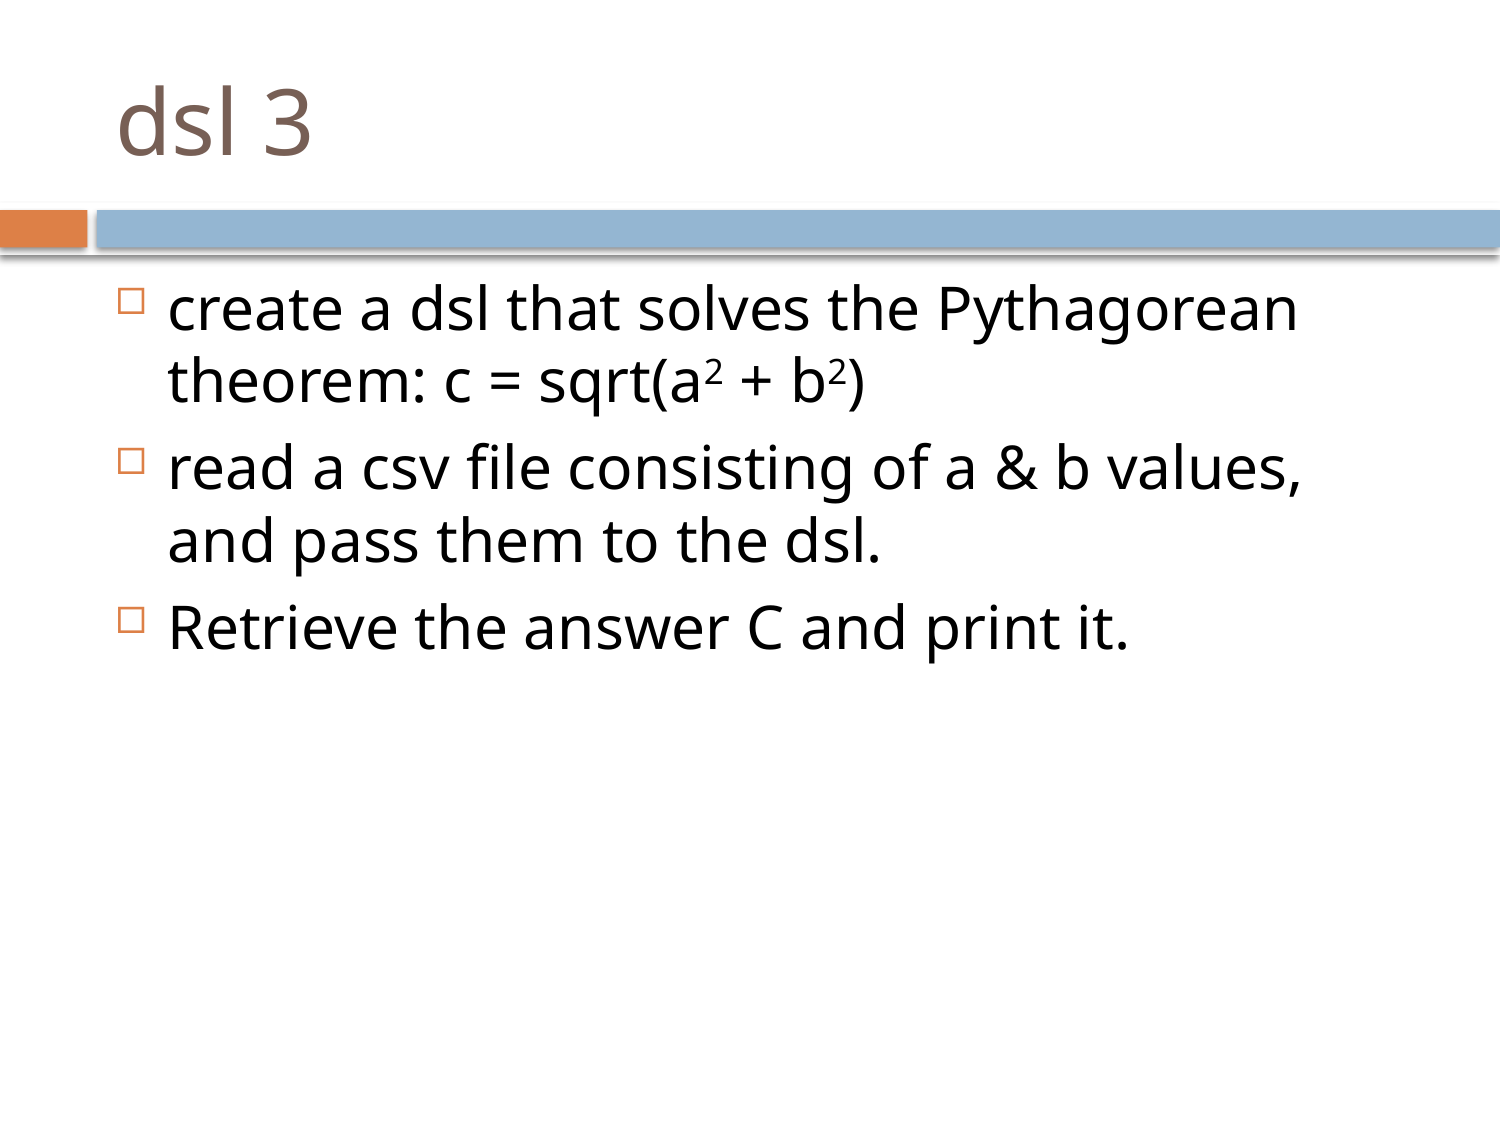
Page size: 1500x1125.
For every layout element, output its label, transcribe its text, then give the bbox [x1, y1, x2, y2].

list create a dsl that solves the Pythagorean theorem: c = sqrt(a2 + b2) read a csv file consisting of a & b values, and pass them to the dsl. Retrieve the answer C and print it. [100, 262, 1438, 1000]
title dsl 3 [100, 37, 1438, 200]
